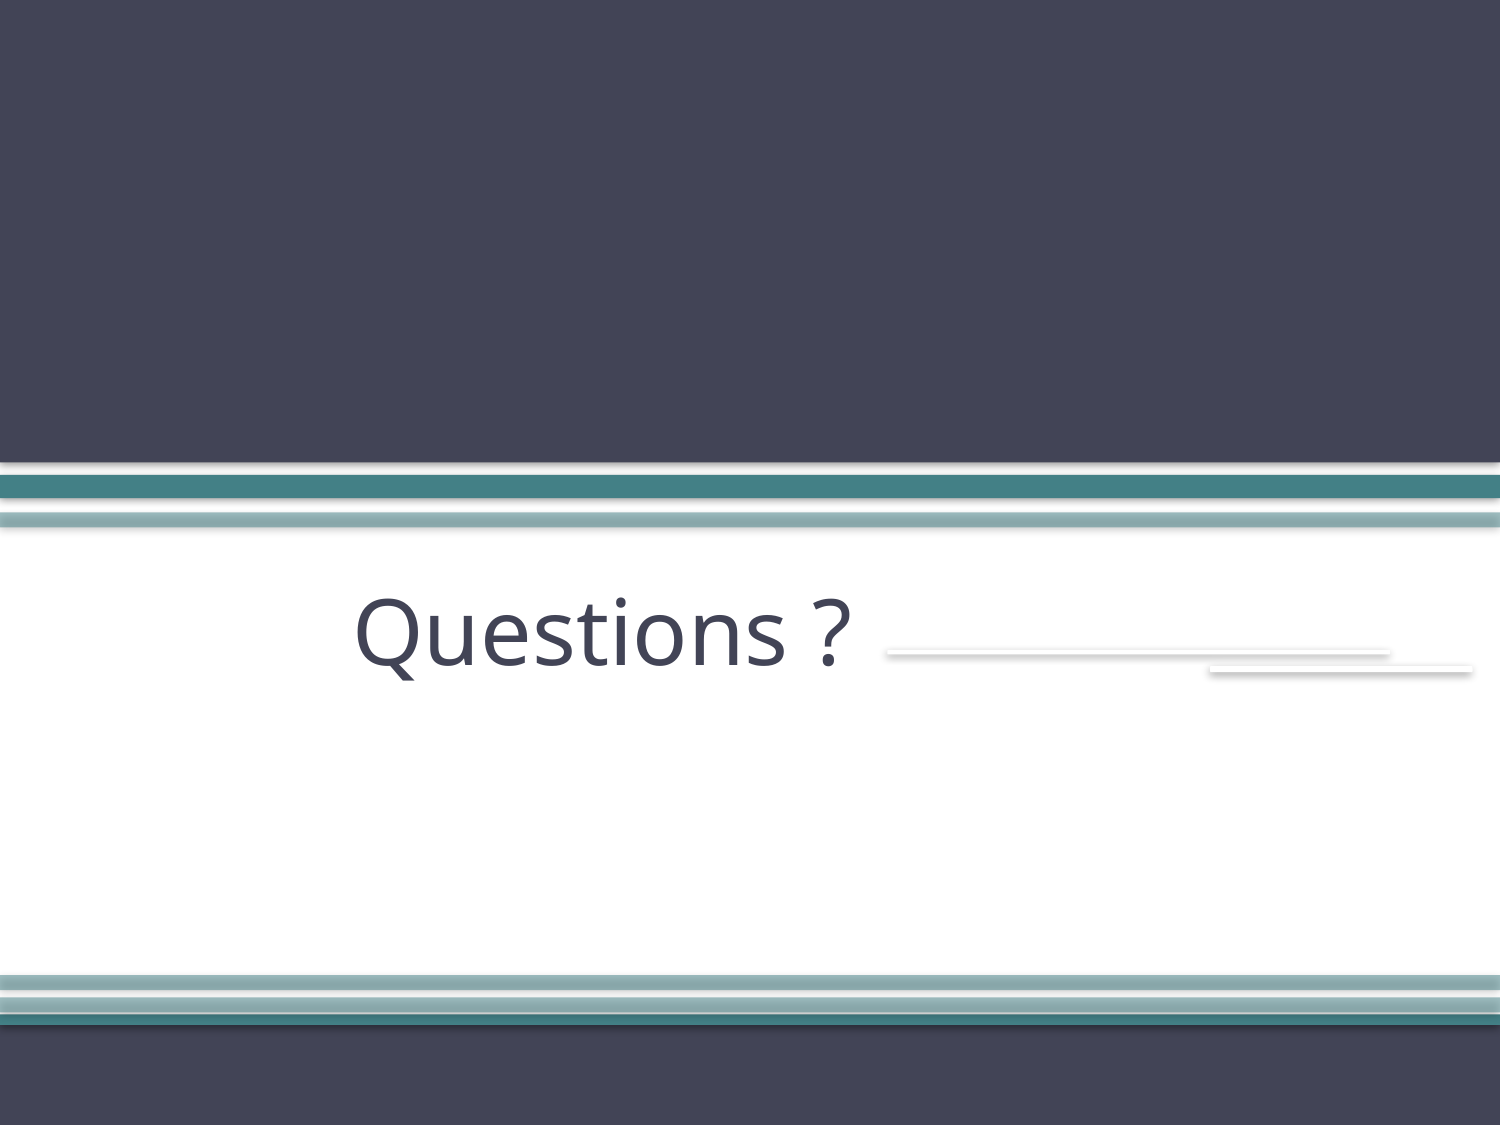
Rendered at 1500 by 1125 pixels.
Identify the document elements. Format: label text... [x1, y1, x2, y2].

title Questions ? [37, 549, 1425, 692]
